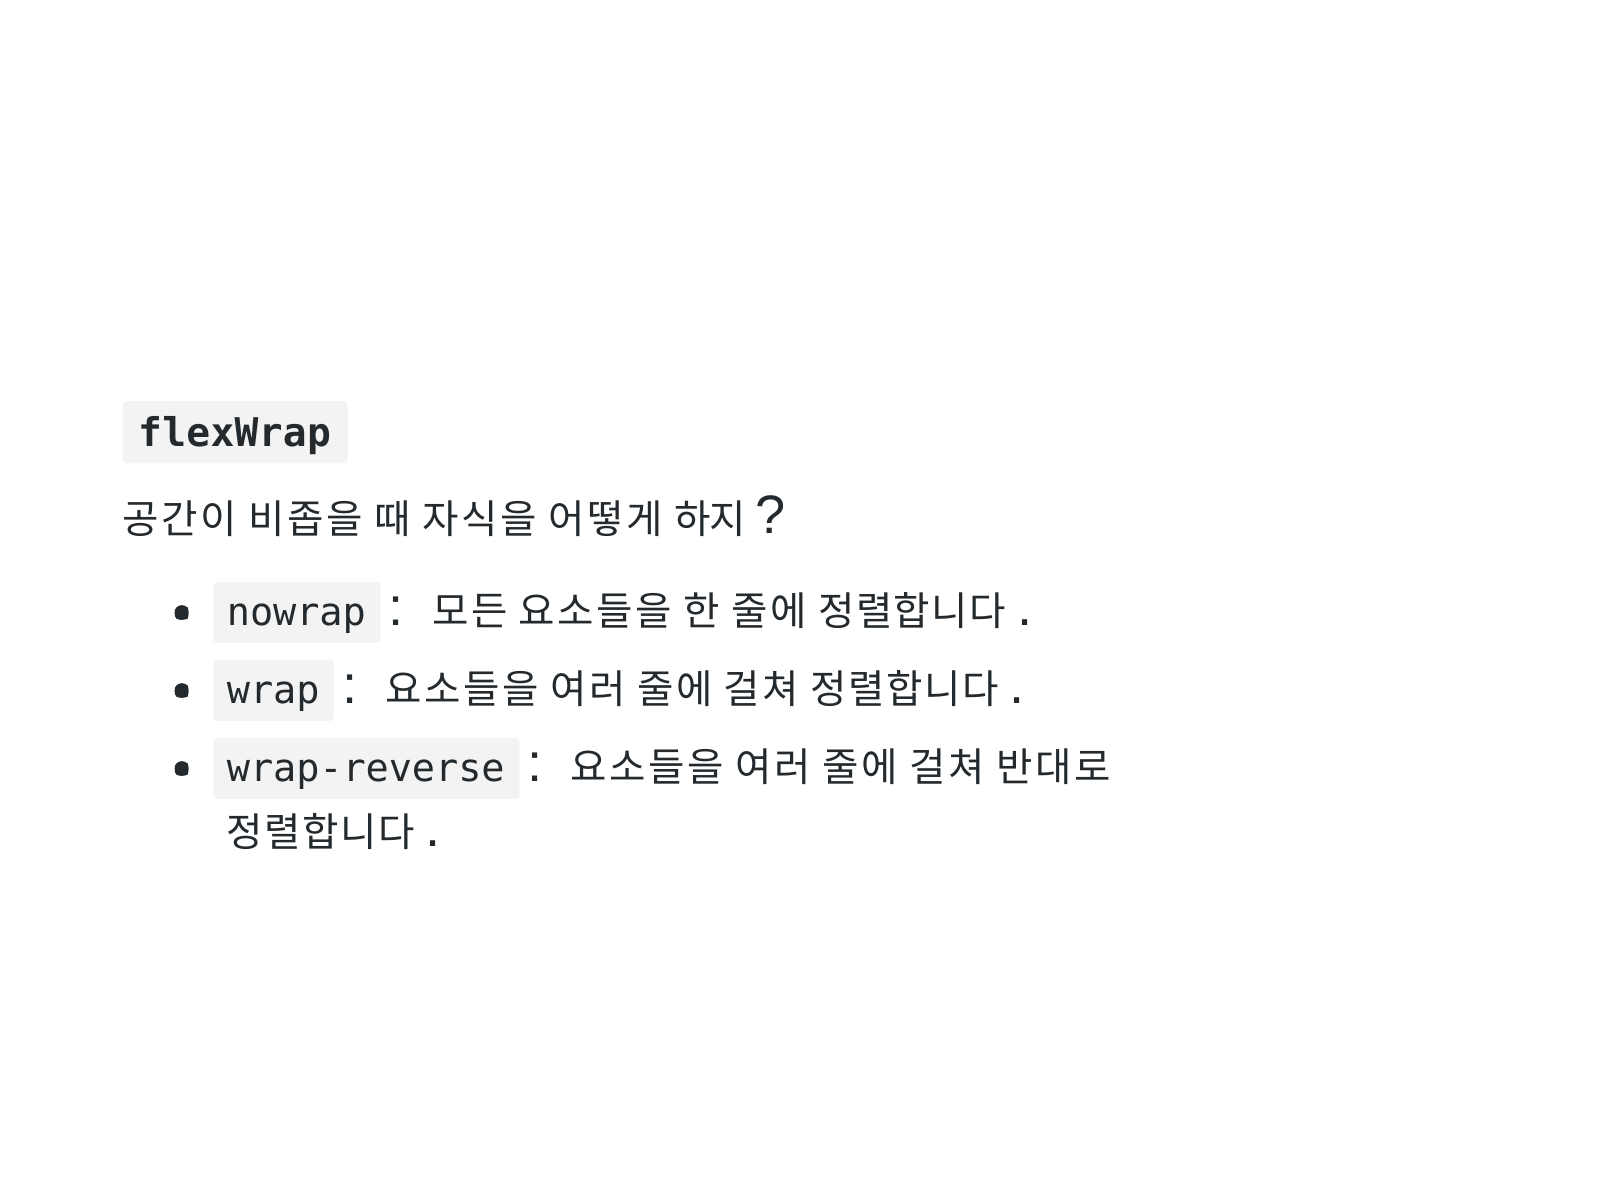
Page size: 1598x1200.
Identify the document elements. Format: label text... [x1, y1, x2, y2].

title flexWrap [136, 403, 335, 450]
text_box [123, 401, 348, 450]
text_box 공간이 비좁을 때 자식을 어떻게 하지? nowrap : 모든 요소들을 한 줄에 정렬합니다. wrap : 요소들을 여러 줄에 걸쳐 정렬합니다. wrap-reverse : 요소들을 여러 줄에 걸쳐 반대로 정렬합니다. [120, 450, 1305, 858]
